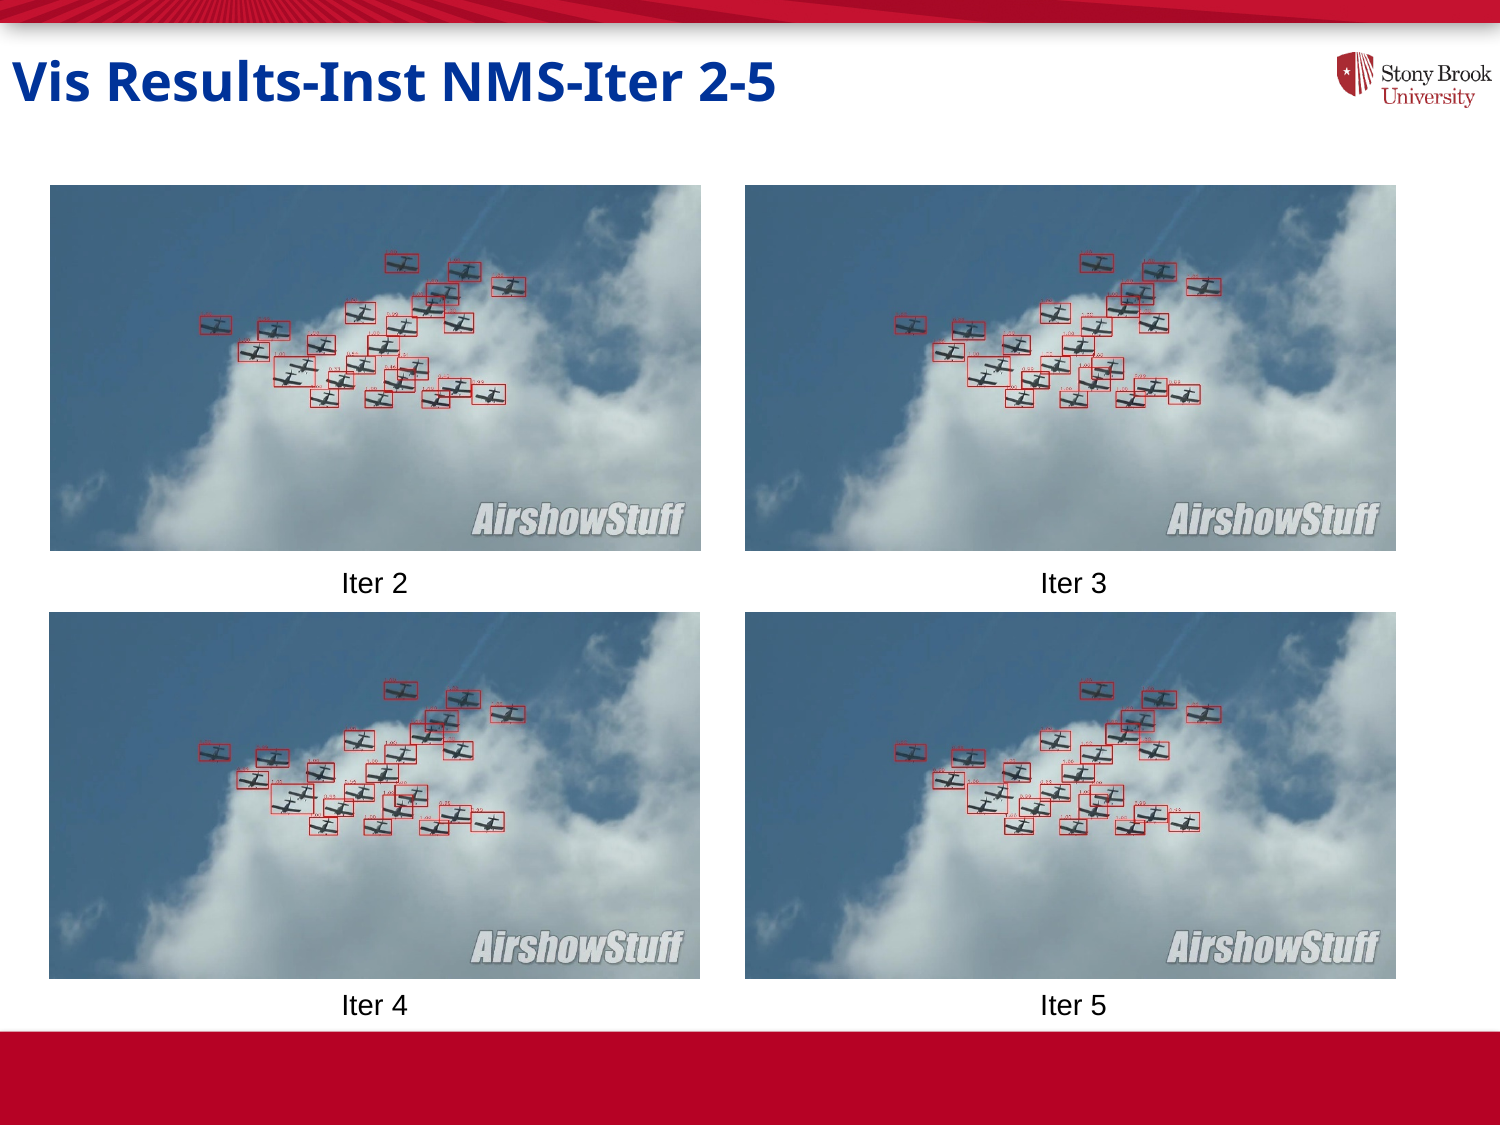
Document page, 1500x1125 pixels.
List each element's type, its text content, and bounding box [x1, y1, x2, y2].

title Vis Results-Inst NMS-Iter 2-5 [12, 27, 1479, 146]
picture [49, 612, 701, 979]
picture [744, 185, 1396, 552]
picture [0, 0, 1500, 23]
text_box Iter 2 [326, 559, 424, 607]
text_box Iter 3 [1025, 559, 1123, 607]
text_box Iter 5 [1025, 988, 1123, 1029]
picture [49, 185, 701, 552]
picture [1479, 52, 1492, 108]
picture [744, 612, 1396, 979]
text_box Iter 4 [326, 988, 424, 1029]
